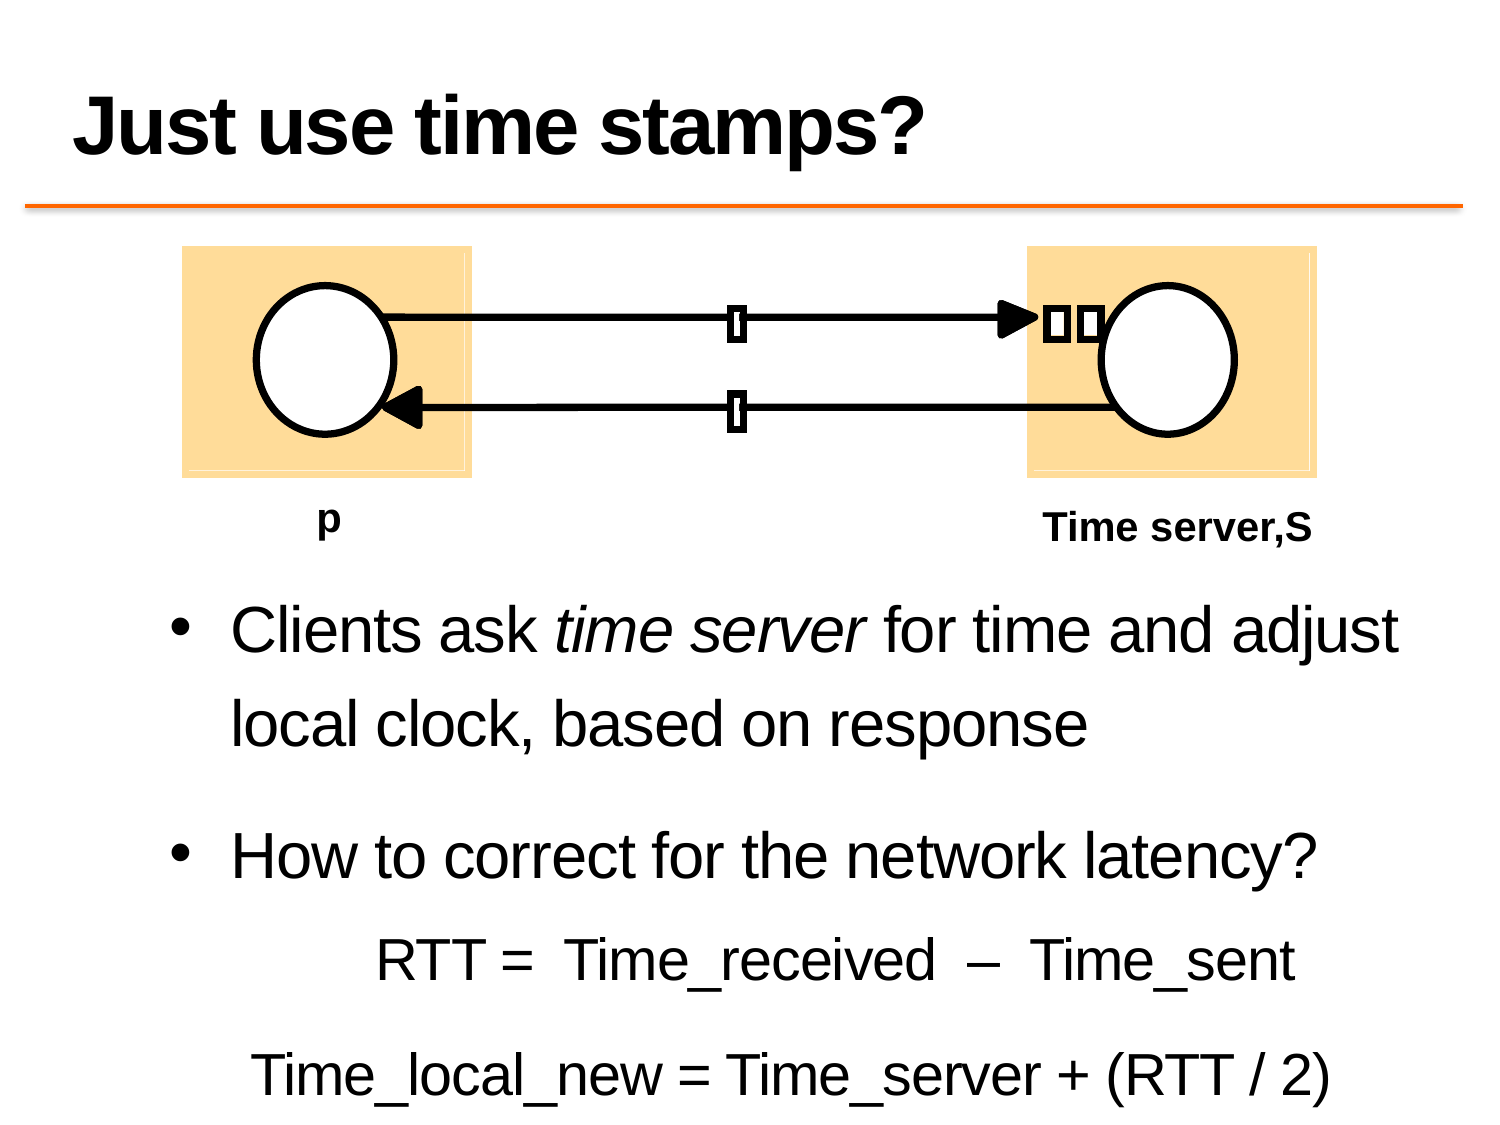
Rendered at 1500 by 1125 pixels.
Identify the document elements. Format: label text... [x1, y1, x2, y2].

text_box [185, 249, 1314, 546]
list Clients ask time server for time and adjust local clock, based on response How to correct for the network latency? RTT = Time_received – Time_sent Time_local_new = Time_server + (RTT / 2) [163, 565, 1463, 1121]
title Just use time stamps? [57, 2, 1463, 178]
